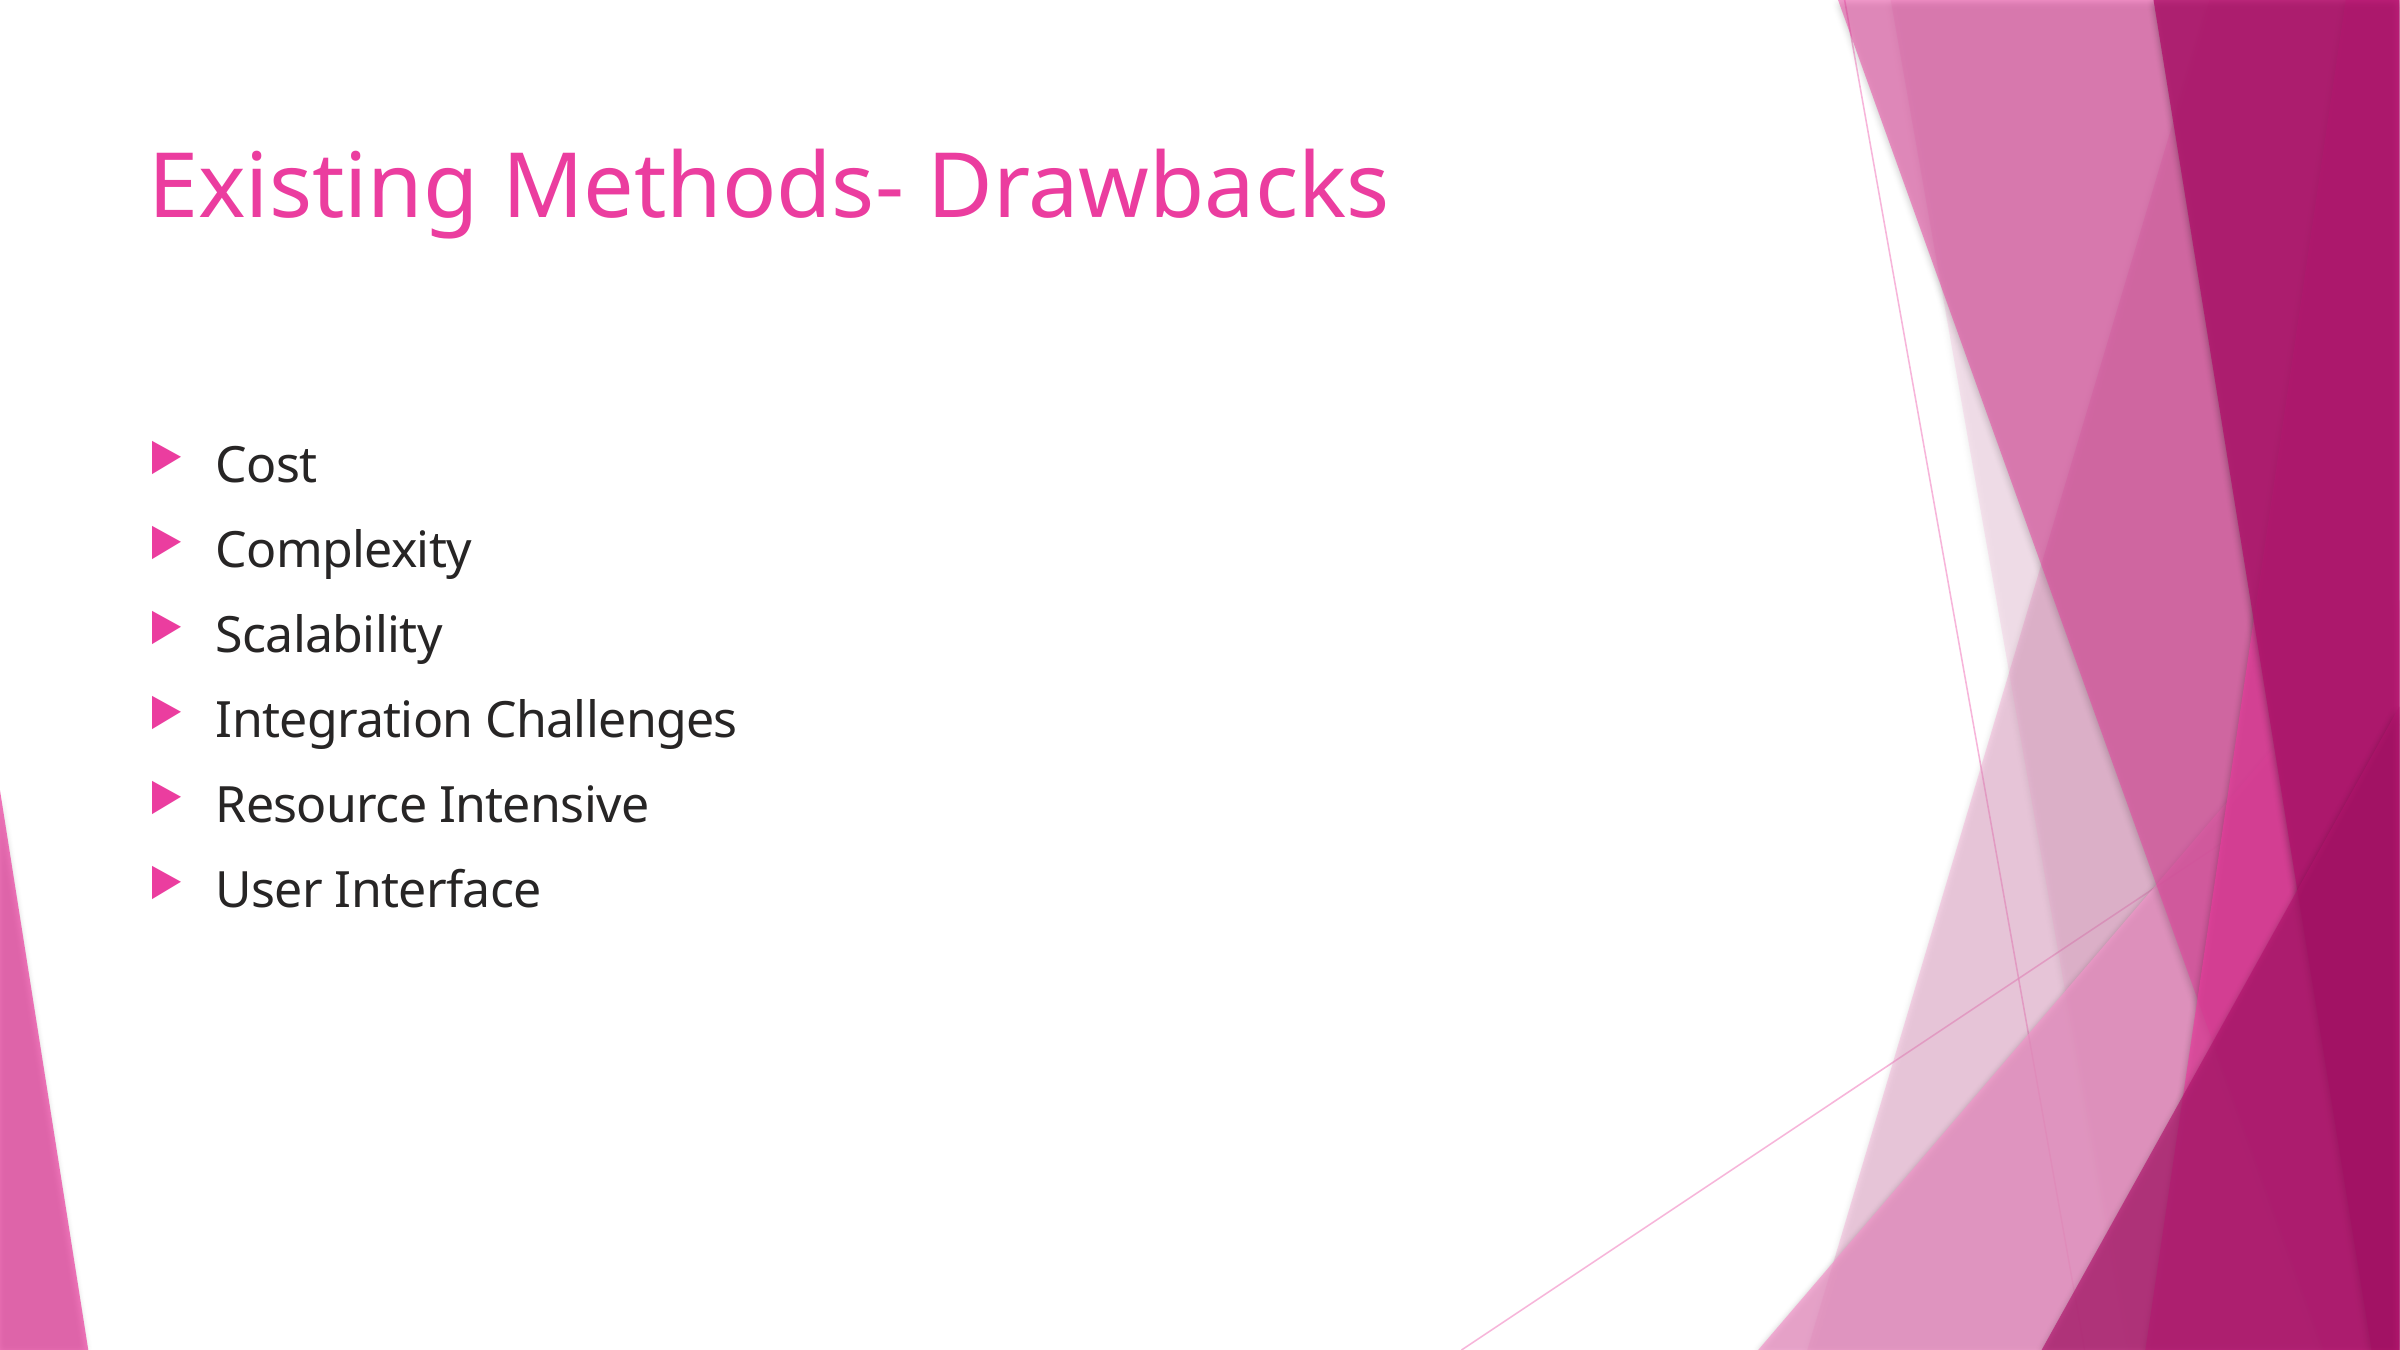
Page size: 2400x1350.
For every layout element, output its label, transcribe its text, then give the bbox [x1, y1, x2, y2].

title Existing Methods- Drawbacks [133, 120, 1826, 380]
list Cost Complexity Scalability Integration Challenges Resource Intensive User Interface [133, 425, 1826, 1190]
